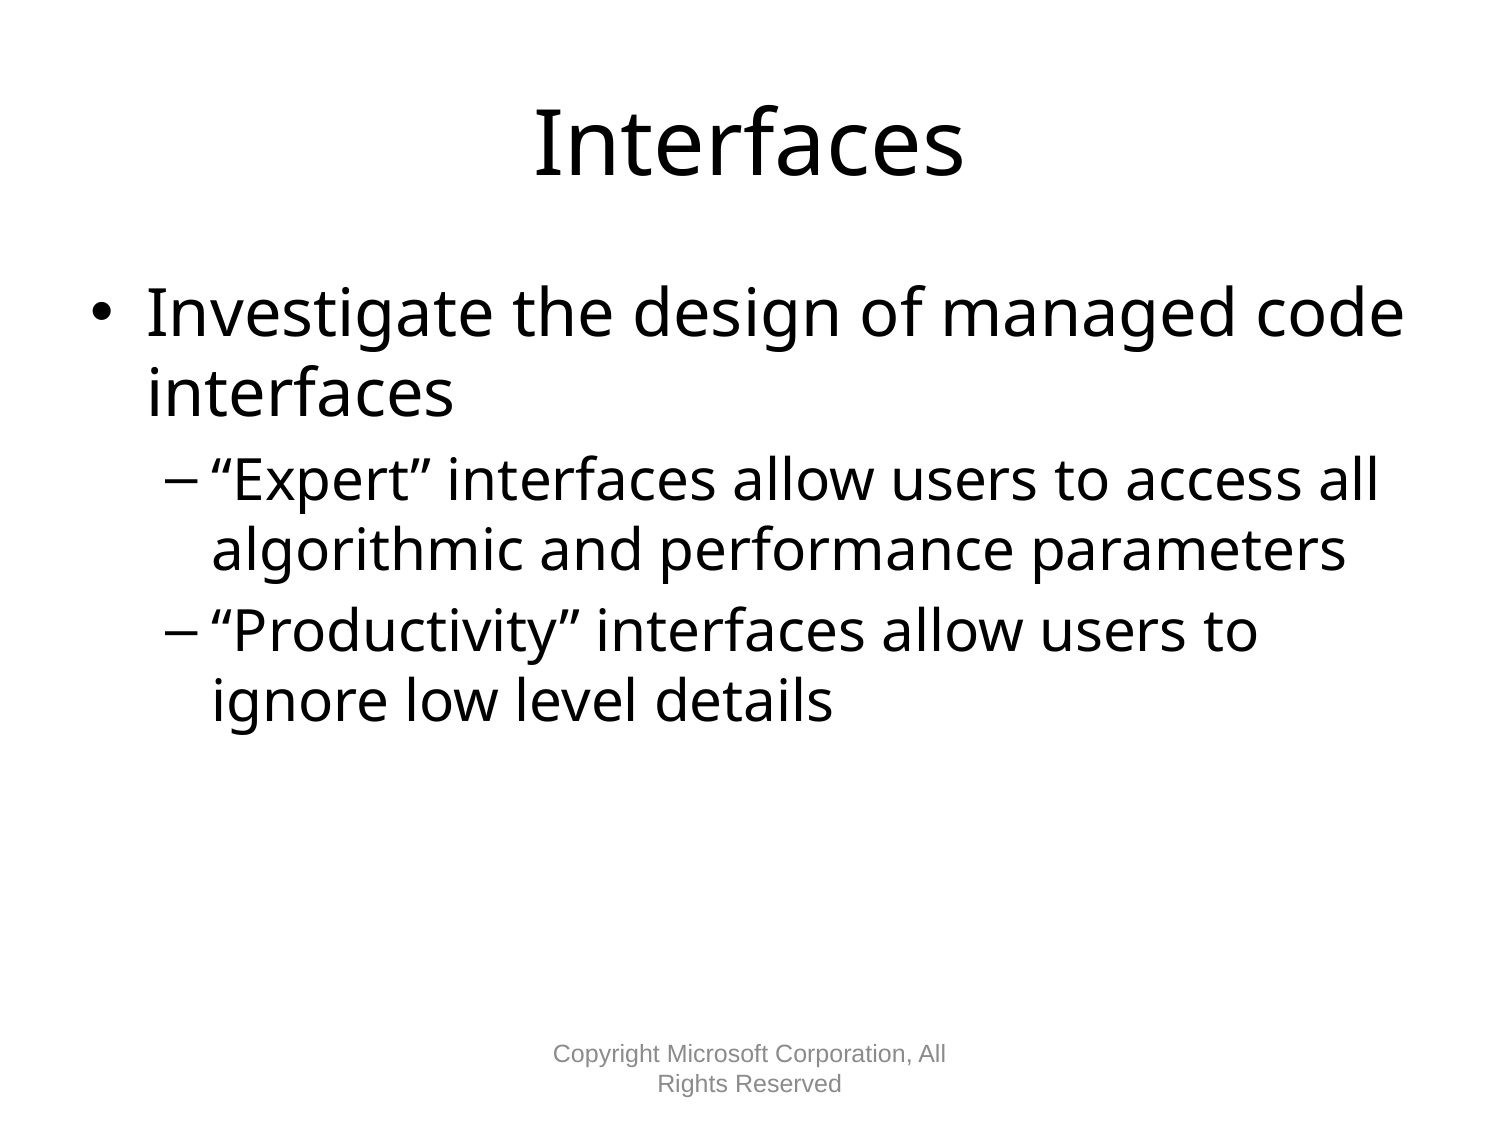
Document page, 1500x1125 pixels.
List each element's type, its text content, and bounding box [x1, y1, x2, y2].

list Investigate the design of managed code interfaces “Expert” interfaces allow users to access all algorithmic and performance parameters “Productivity” interfaces allow users to ignore low level details [74, 262, 1426, 1006]
title Interfaces [74, 44, 1426, 233]
footer Copyright Microsoft Corporation, All Rights Reserved [512, 1037, 988, 1098]
